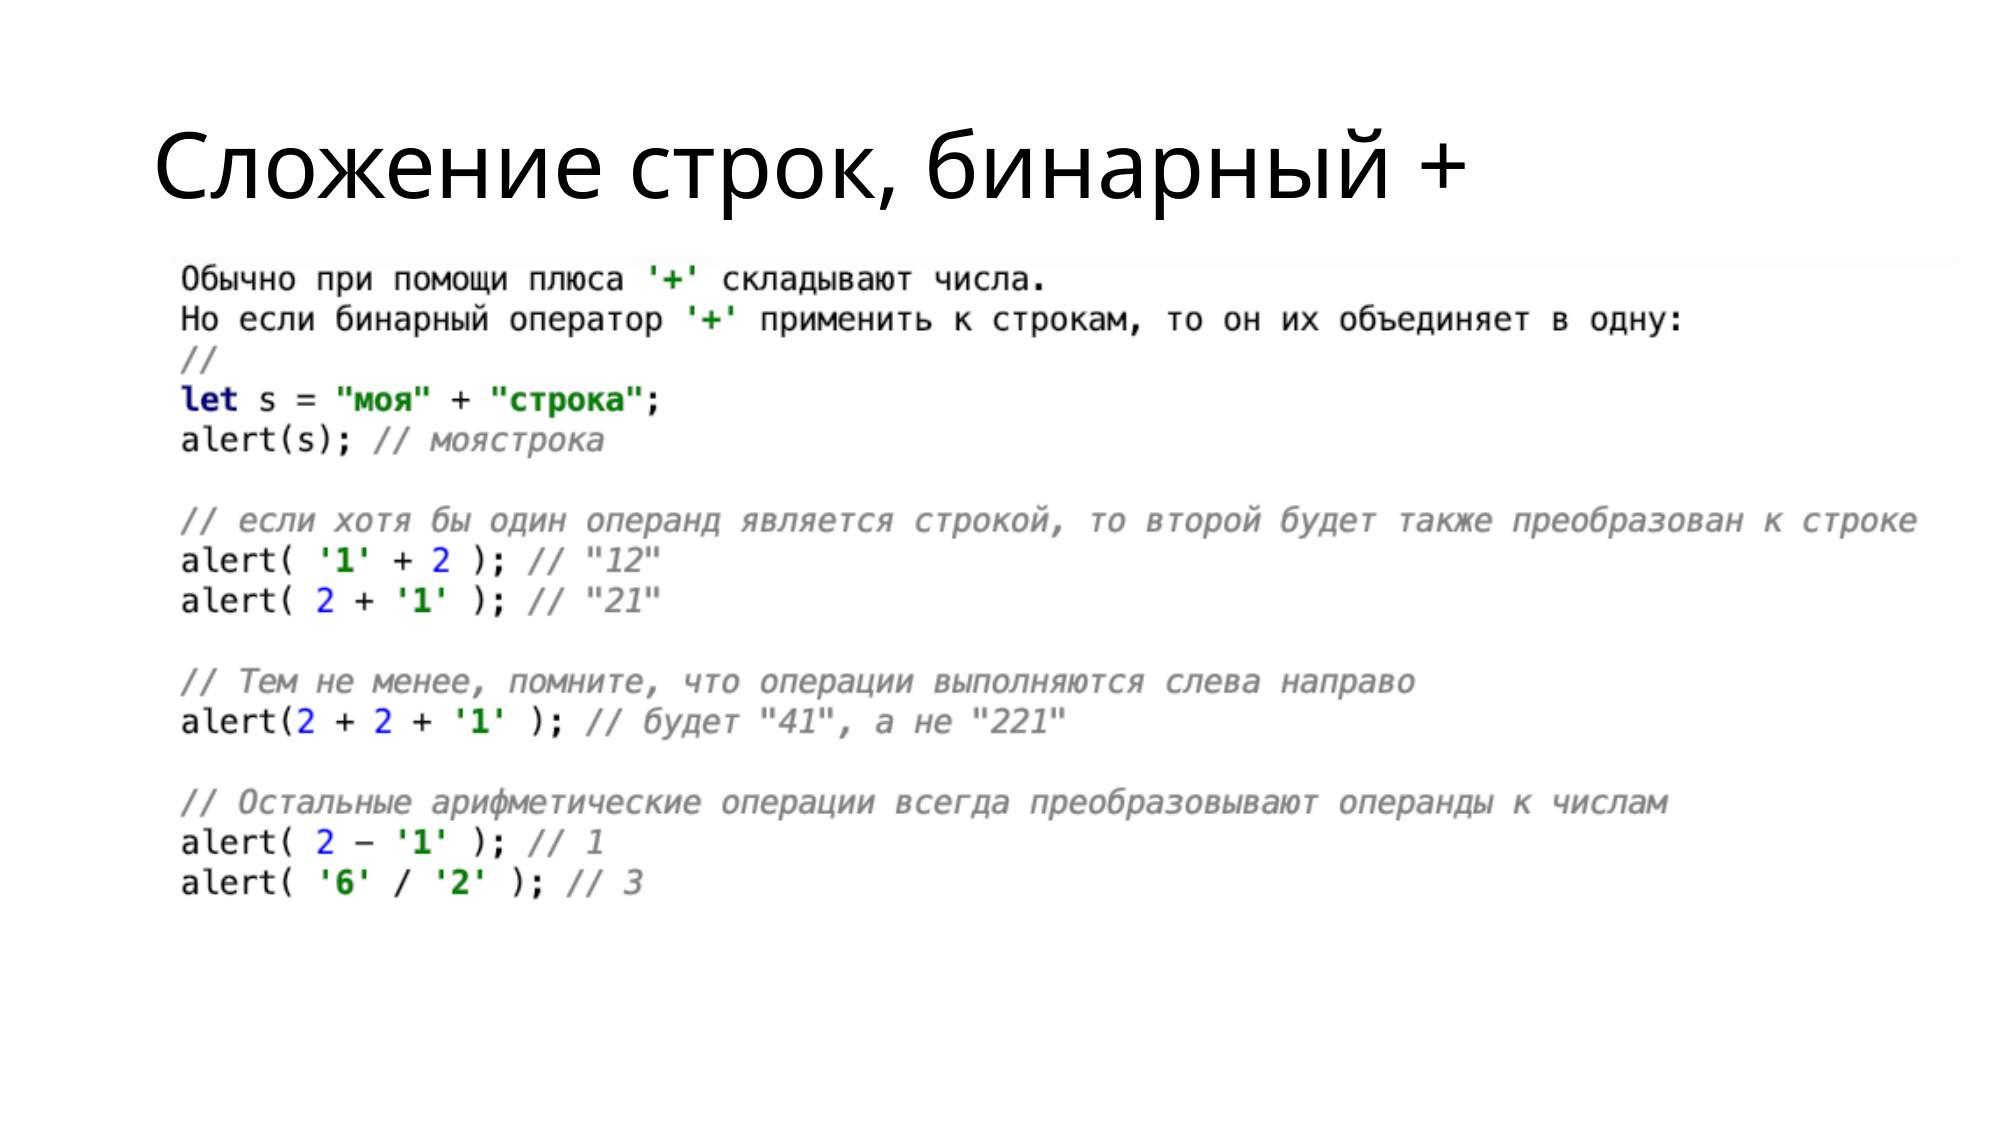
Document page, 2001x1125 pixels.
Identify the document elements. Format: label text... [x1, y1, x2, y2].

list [172, 259, 1958, 933]
title Сложение строк, бинарный + [137, 59, 1863, 278]
